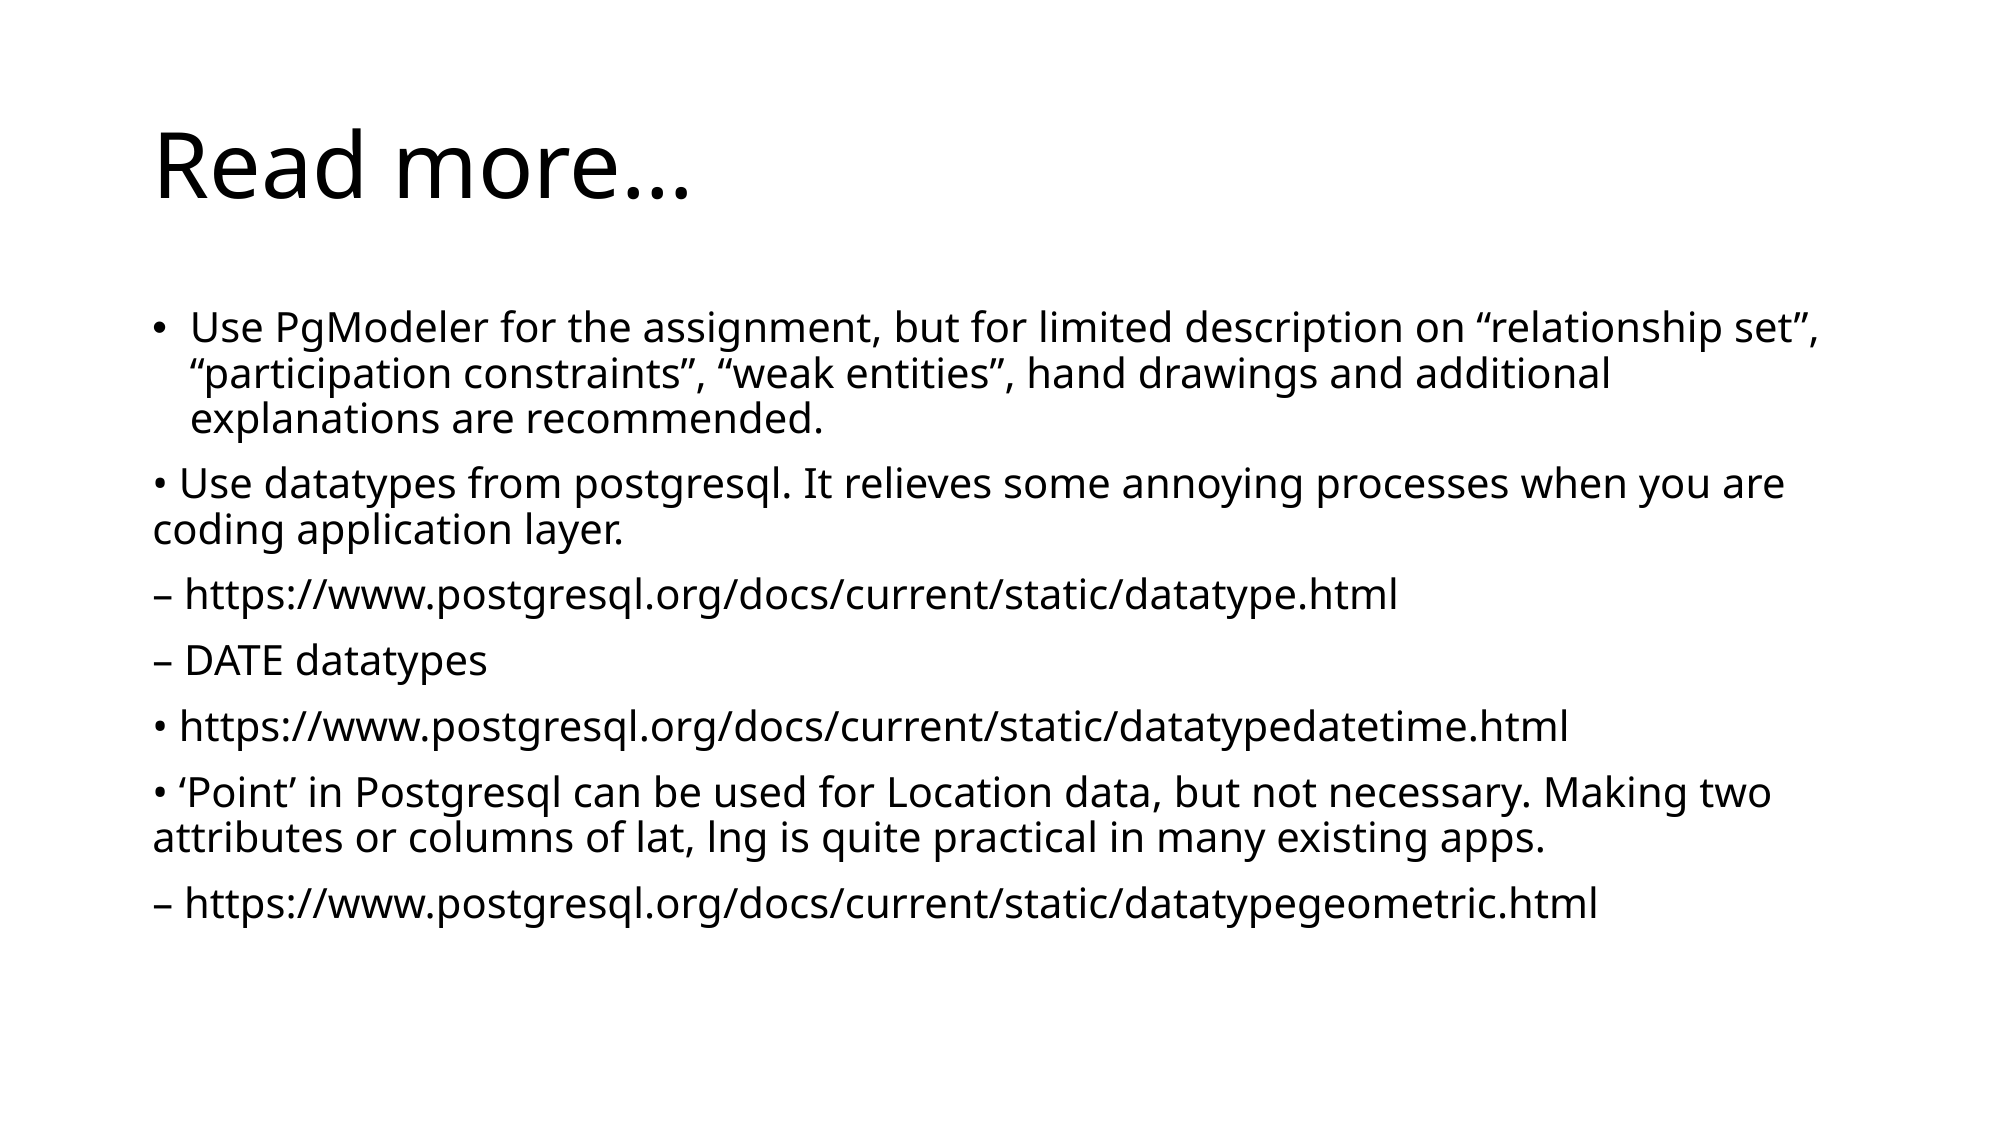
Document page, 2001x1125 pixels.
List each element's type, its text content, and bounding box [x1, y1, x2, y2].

title Read more… [137, 59, 1863, 278]
list Use PgModeler for the assignment, but for limited description on “relationship set”, “participation constraints”, “weak entities”, hand drawings and additional explanations are recommended. • Use datatypes from postgresql. It relieves some annoying processes when you are coding application layer. – https://www.postgresql.org/docs/current/static/datatype.html – DATE datatypes • https://www.postgresql.org/docs/current/static/datatypedatetime.html • ‘Point’ in Postgresql can be used for Location data, but not necessary. Making two attributes or columns of lat, lng is quite practical in many existing apps. – https://www.postgresql.org/docs/current/static/datatypegeometric.html [137, 299, 1863, 1014]
